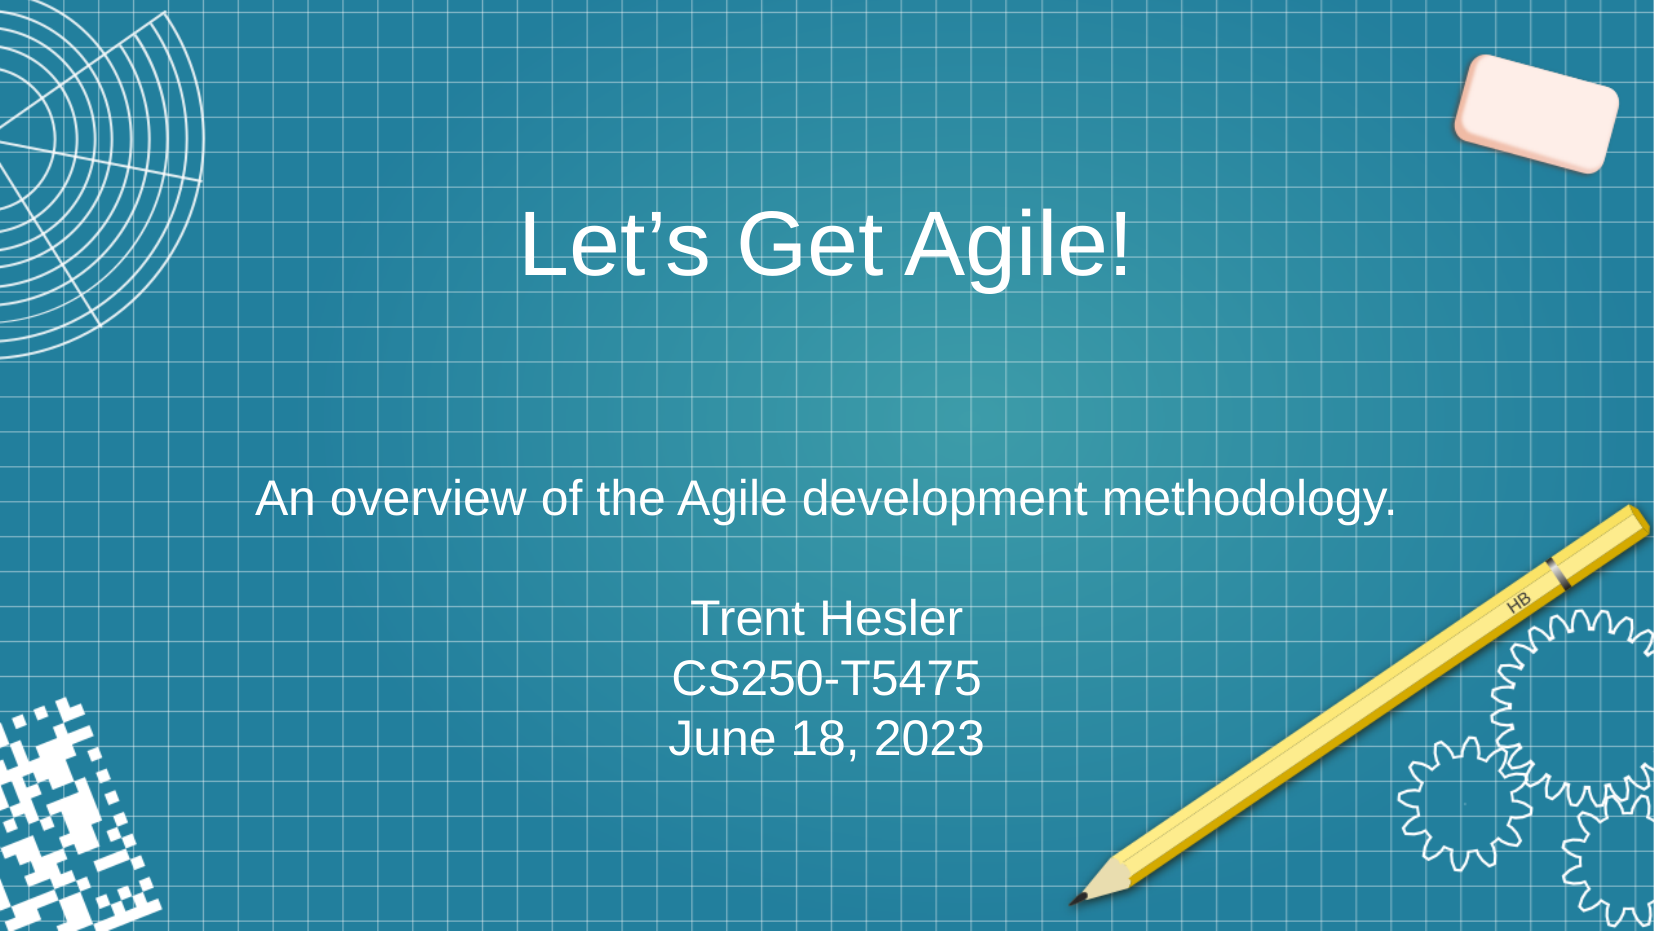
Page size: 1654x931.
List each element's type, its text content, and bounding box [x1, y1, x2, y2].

picture [0, 0, 1654, 931]
subtitle An overview of the Agile development methodology. Trent Hesler CS250-T5475 June 18, 2023 [82, 389, 1571, 842]
title Let’s Get Agile! [82, 132, 1571, 346]
